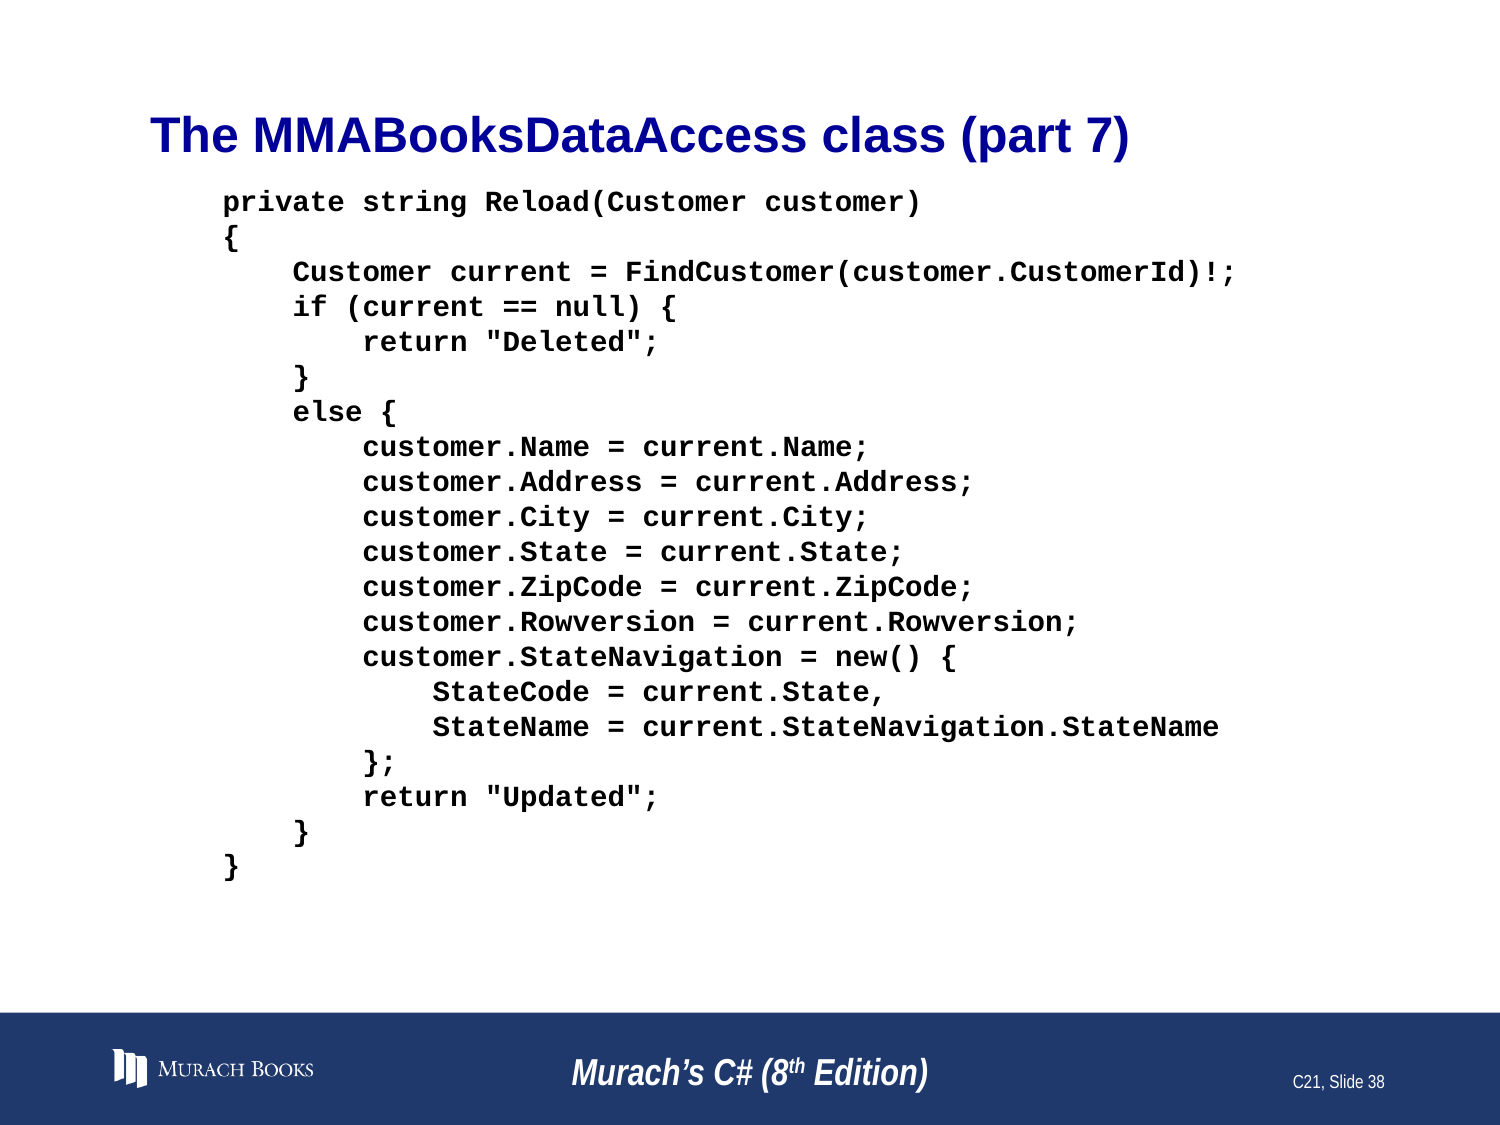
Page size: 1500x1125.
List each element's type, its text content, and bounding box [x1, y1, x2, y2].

list private string Reload(Customer customer) { Customer current = FindCustomer(customer.CustomerId)!; if (current == null) { return "Deleted"; } else { customer.Name = current.Name; customer.Address = current.Address; customer.City = current.City; customer.State = current.State; customer.ZipCode = current.ZipCode; customer.Rowversion = current.Rowversion; customer.StateNavigation = new() { StateCode = current.State, StateName = current.StateNavigation.StateName }; return "Updated"; } } [137, 174, 1350, 975]
slide_number C21, Slide 38 [1087, 1025, 1400, 1100]
title The MMABooksDataAccess class (part 7) [150, 102, 1350, 164]
slide_number Murach’s C# (8th Edition) [450, 1025, 1050, 1100]
footer [12, 1025, 450, 1100]
